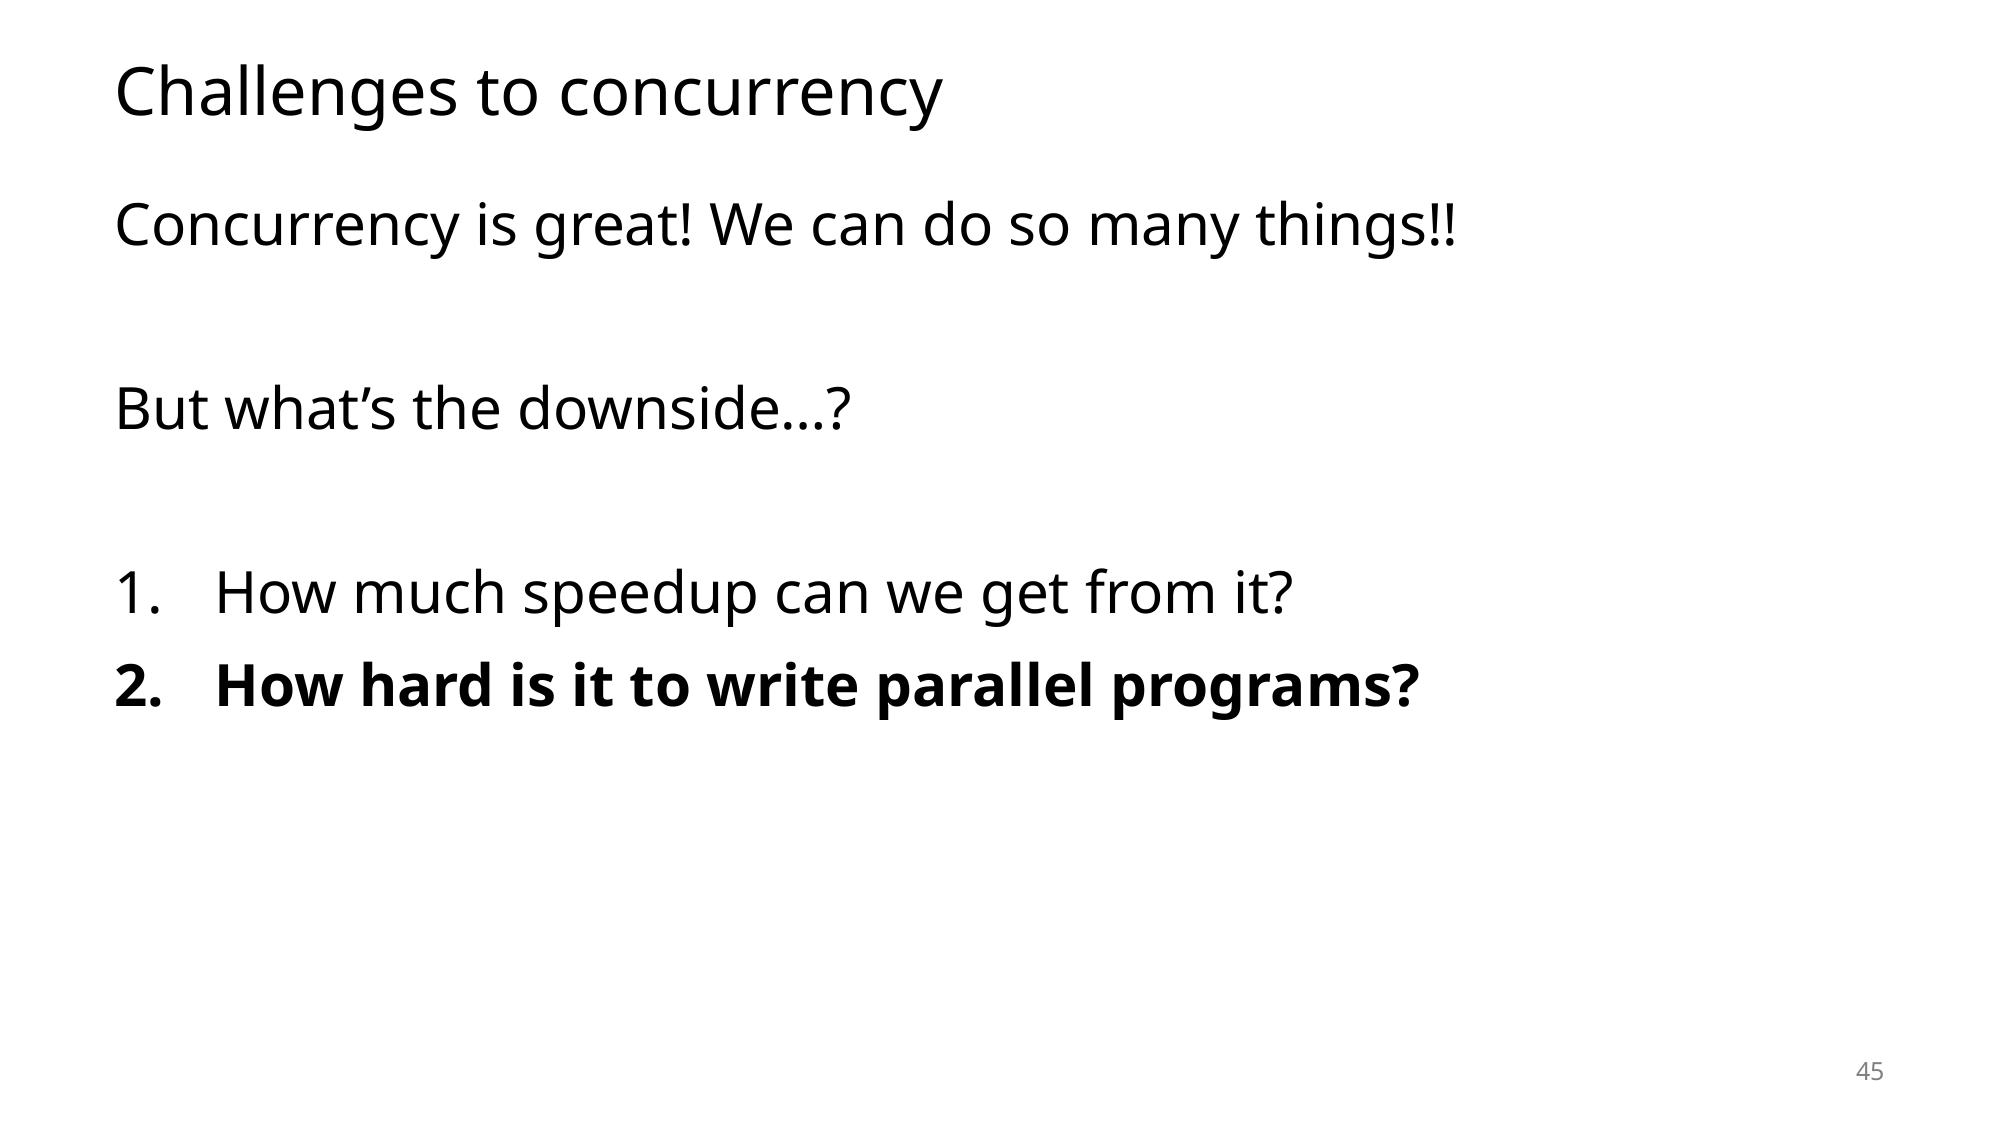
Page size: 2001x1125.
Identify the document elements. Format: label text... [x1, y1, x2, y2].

slide_number 45 [1749, 1042, 1900, 1103]
list Concurrency is great! We can do so many things!! But what’s the downside…? How much speedup can we get from it? How hard is it to write parallel programs? [99, 187, 1900, 1013]
title Challenges to concurrency [99, 37, 1900, 150]
